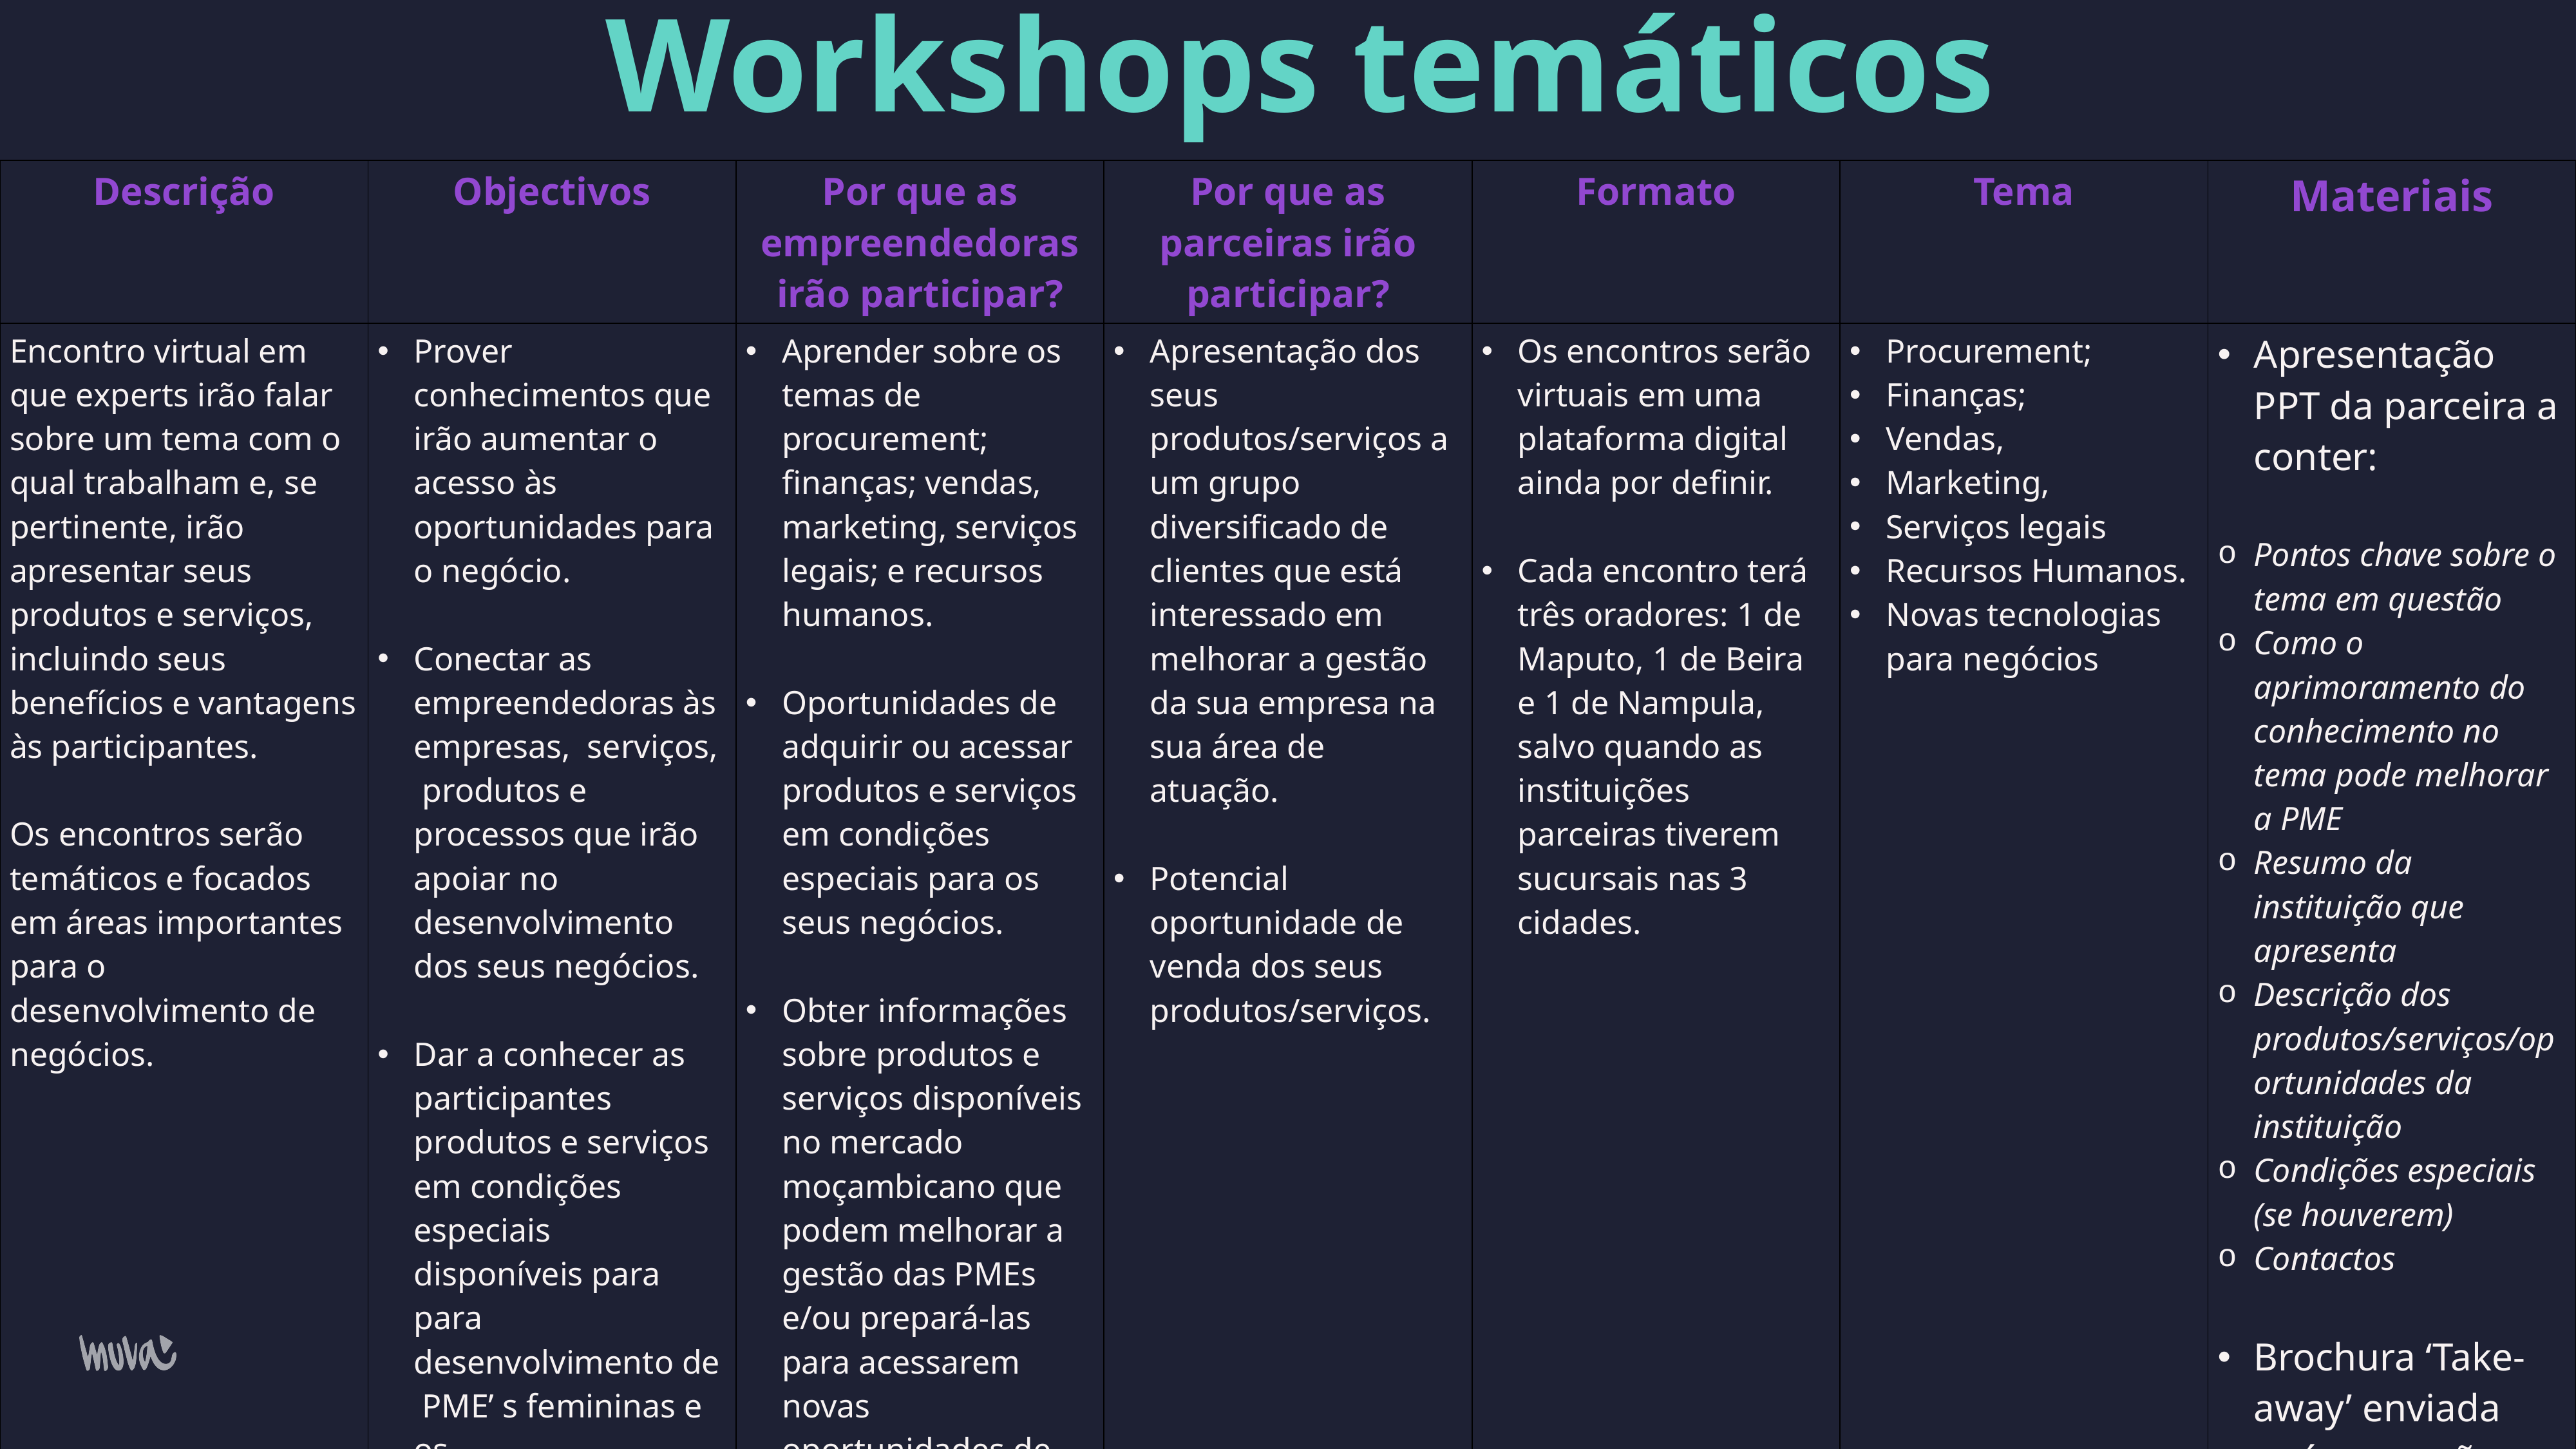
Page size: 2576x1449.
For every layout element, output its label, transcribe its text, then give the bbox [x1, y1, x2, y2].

table_header Por que as parceiras irão participar? [1104, 161, 1472, 323]
table_cell Os encontros serão virtuais em uma plataforma digital ainda por definir. Cada encontro terá três oradores: 1 de Maputo, 1 de Beira e 1 de Nampula, salvo quando as instituições parceiras tiverem sucursais nas 3 cidades. [1473, 324, 1839, 1449]
table_header Formato [1473, 161, 1839, 323]
table_header Objectivos [368, 161, 735, 323]
title Workshops temáticos [190, 0, 2410, 122]
table_header Tema [1841, 161, 2208, 323]
table_cell Aprender sobre os temas de procurement; finanças; vendas, marketing, serviços legais; e recursos humanos. Oportunidades de adquirir ou acessar produtos e serviços em condições especiais para os seus negócios. Obter informações sobre produtos e serviços disponíveis no mercado moçambicano que podem melhorar a gestão das PMEs e/ou prepará-las para acessarem novas oportunidades de mercado ou de finanças de acordo com as suas necessidades. [737, 324, 1103, 1449]
table_header Materiais [2208, 161, 2575, 323]
table_header Descrição [1, 161, 368, 323]
table_cell Apresentação dos seus produtos/serviços a um grupo diversificado de clientes que está interessado em melhorar a gestão da sua empresa na sua área de atuação. Potencial oportunidade de venda dos seus produtos/serviços. [1104, 324, 1472, 1449]
table_cell Procurement; Finanças; Vendas, Marketing, Serviços legais Recursos Humanos. Novas tecnologias para negócios [1841, 324, 2208, 1449]
table_header Por que as empreendedoras irão participar? [737, 161, 1103, 323]
table_cell Encontro virtual em que experts irão falar sobre um tema com o qual trabalham e, se pertinente, irão apresentar seus produtos e serviços, incluindo seus benefícios e vantagens às participantes. Os encontros serão temáticos e focados em áreas importantes para o desenvolvimento de negócios. [1, 324, 368, 1449]
table_cell Prover conhecimentos que irão aumentar o acesso às oportunidades para o negócio. Conectar as empreendedoras às empresas, serviços, produtos e processos que irão apoiar no desenvolvimento dos seus negócios. Dar a conhecer as participantes produtos e serviços em condições especiais disponíveis para para desenvolvimento de PME’ s femininas e os requisitos/condições para acessá-los, vantagens e desvantagens. [368, 324, 735, 1449]
table_cell Apresentação PPT da parceira a conter: Pontos chave sobre o tema em questão Como o aprimoramento do conhecimento no tema pode melhorar a PME Resumo da instituição que apresenta Descrição dos produtos/serviços/oportunidades da instituição Condições especiais (se houverem) Contactos Brochura ‘Take-away’ enviada após a sessão a conter: Pontos chave Contactos [2208, 324, 2575, 1449]
